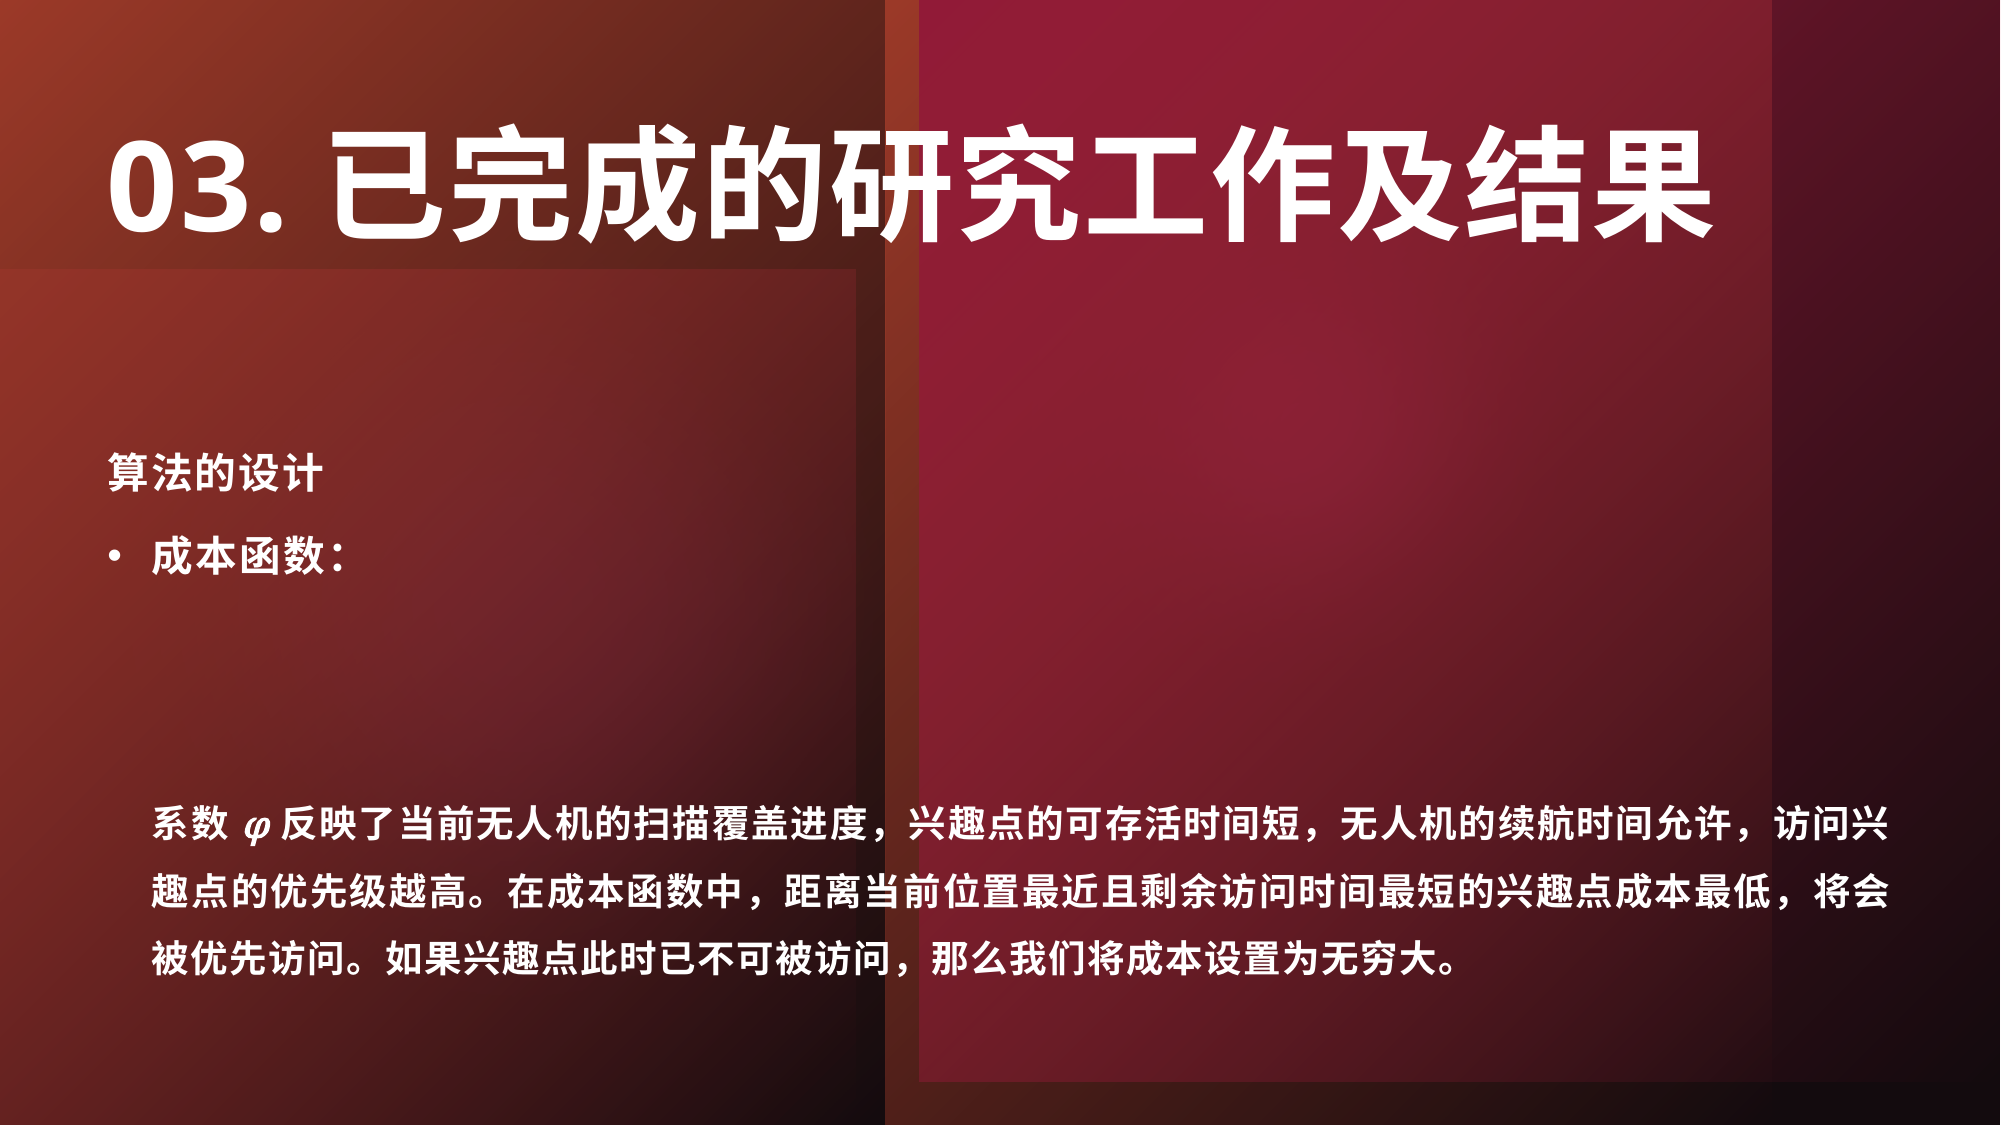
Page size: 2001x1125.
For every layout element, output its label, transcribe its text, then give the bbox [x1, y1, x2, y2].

title 03.已完成的研究工作及结果 [88, 88, 1910, 386]
